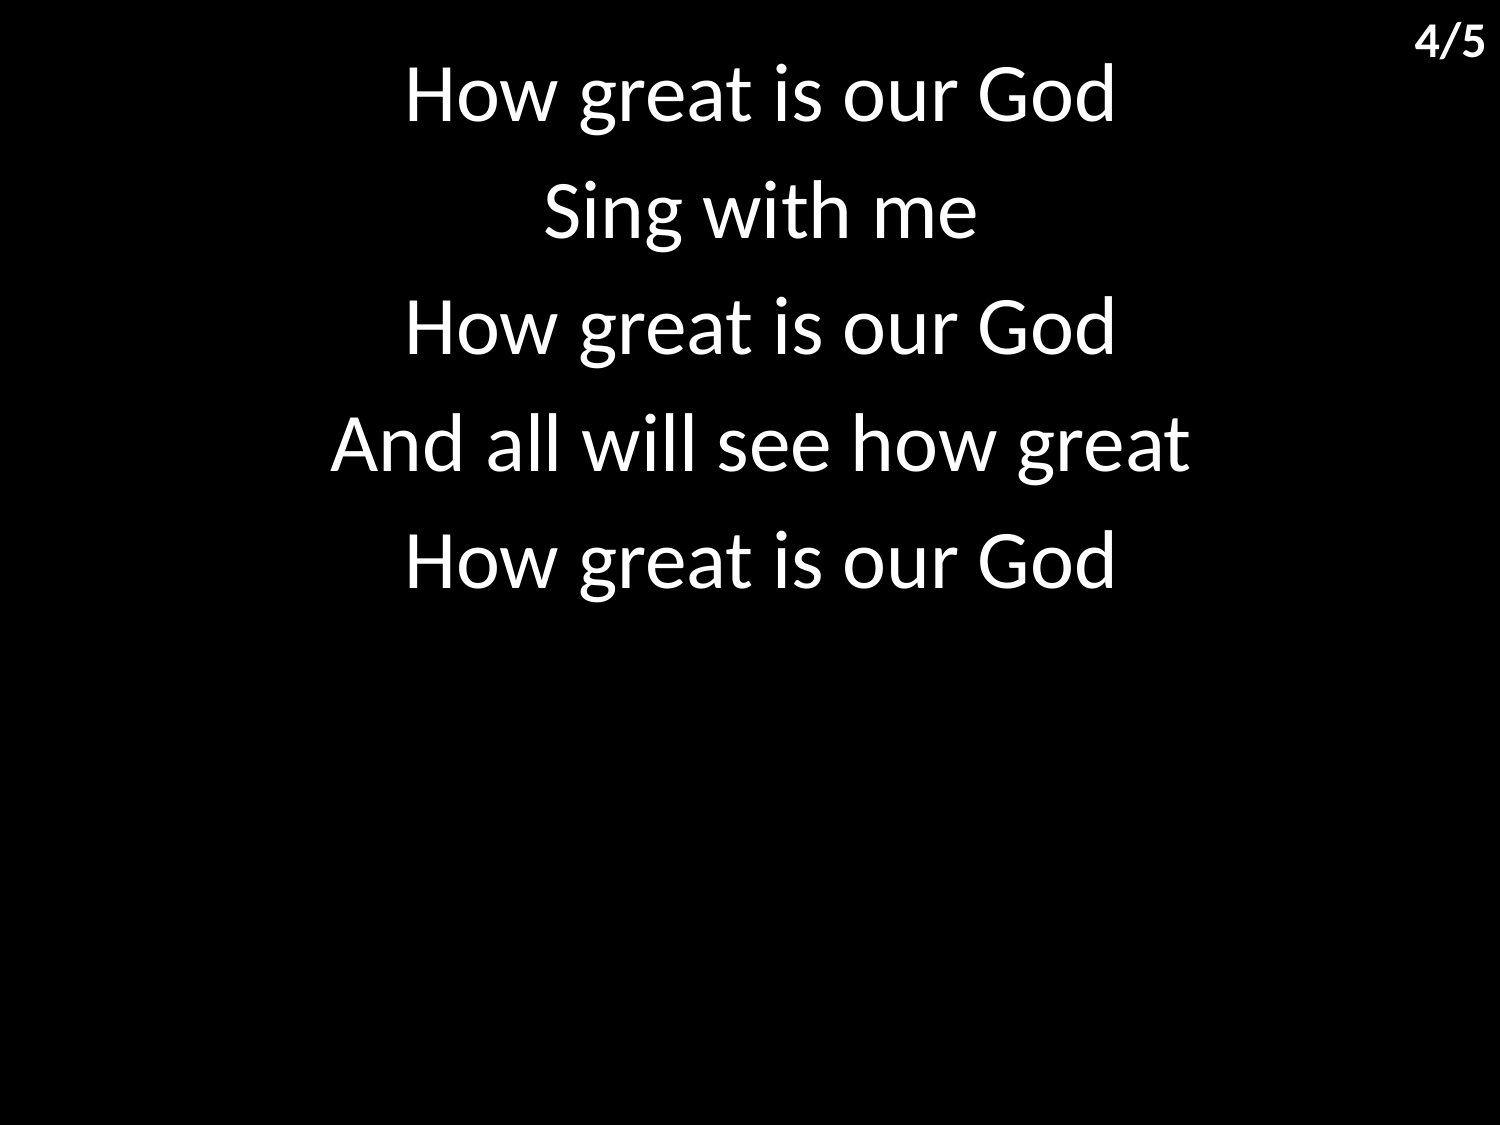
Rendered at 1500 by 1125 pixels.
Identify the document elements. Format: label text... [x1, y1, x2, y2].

text_box 4/5 [1399, 0, 1500, 75]
subtitle How great is our God Sing with me How great is our God And all will see how great How great is our God [53, 30, 1471, 1094]
